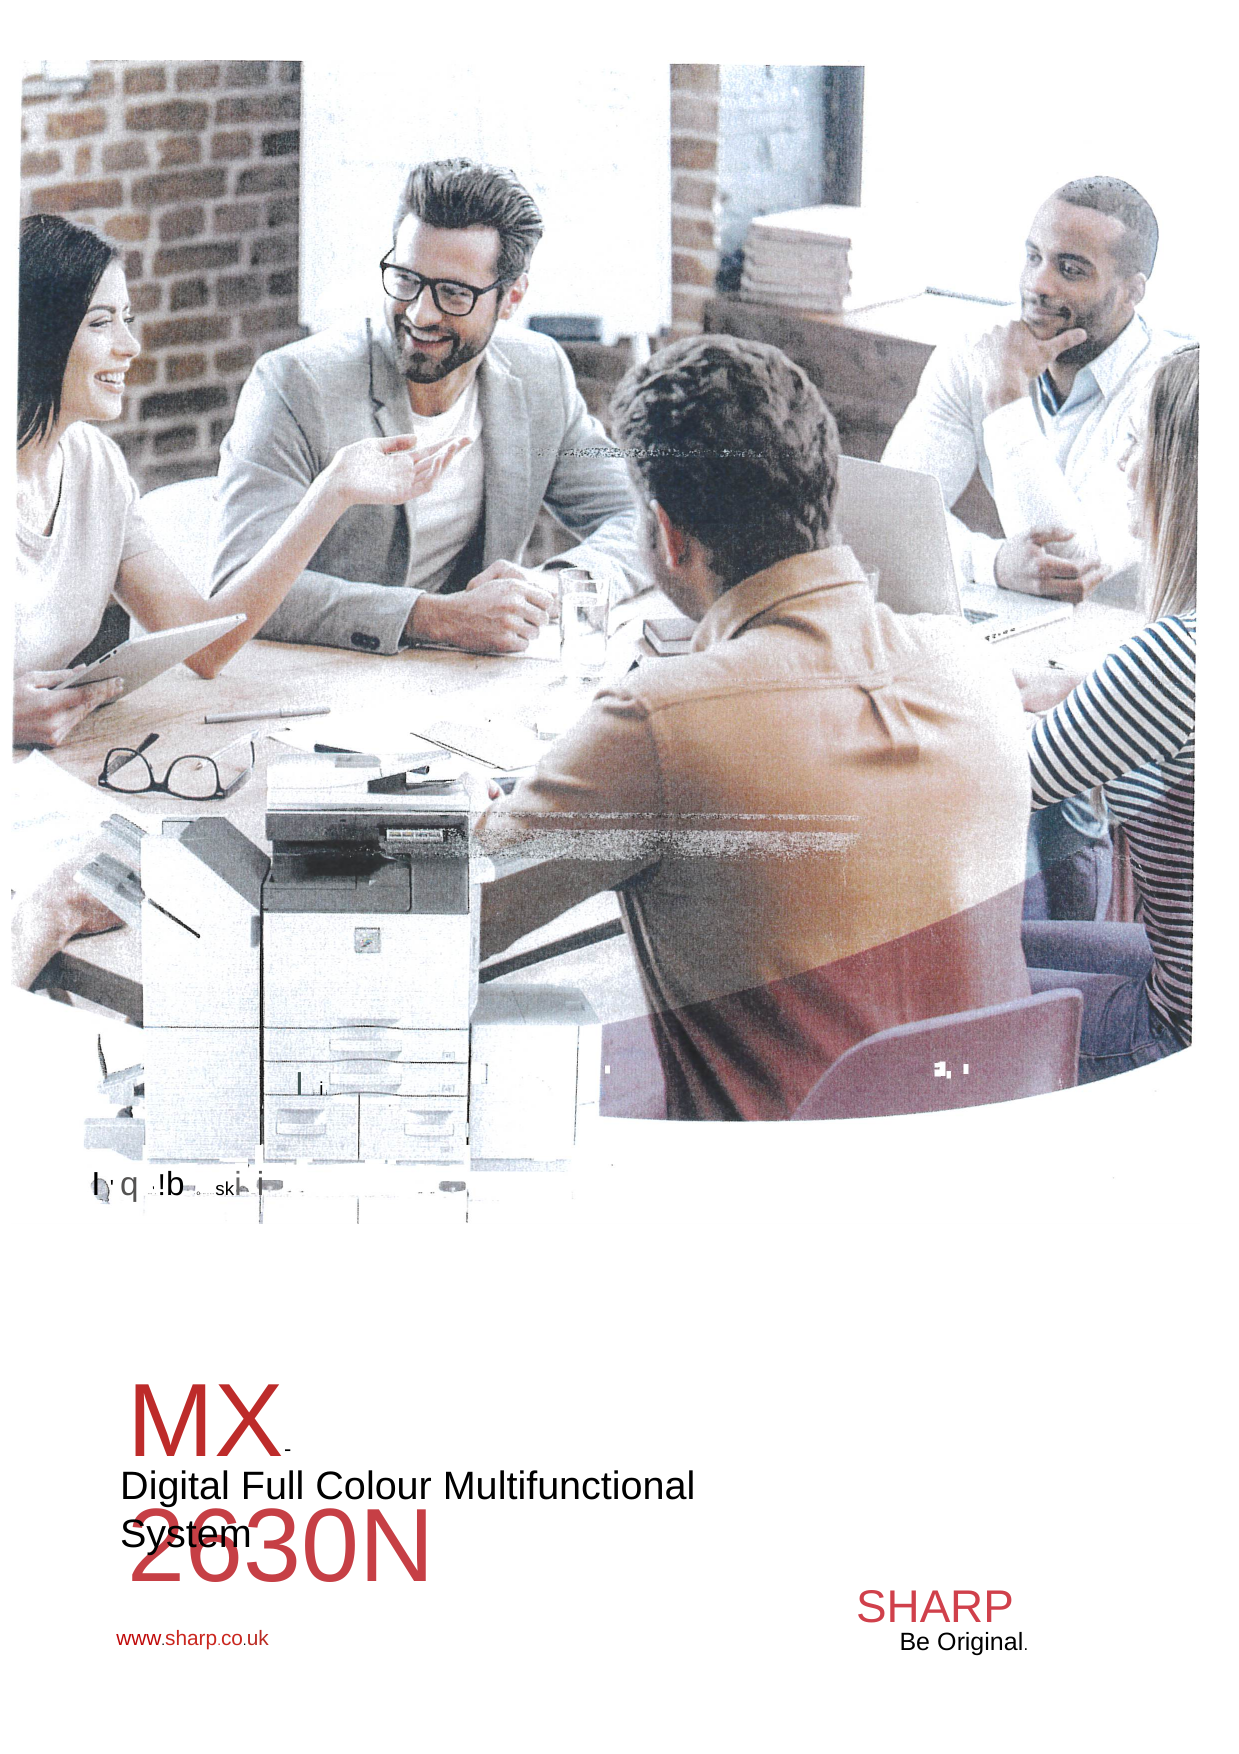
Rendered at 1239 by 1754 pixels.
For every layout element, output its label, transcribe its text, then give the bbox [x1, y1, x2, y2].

text_box Be Original. [899, 1625, 1061, 1686]
text_box Digital Full Colour Multifunctional System [120, 1460, 805, 1533]
text_box SHARP [856, 1576, 1103, 1640]
text_box www.sharp.co.uk [116, 1624, 309, 1677]
text_box MX-2630N [127, 1352, 554, 1457]
picture [11, 60, 1200, 1224]
